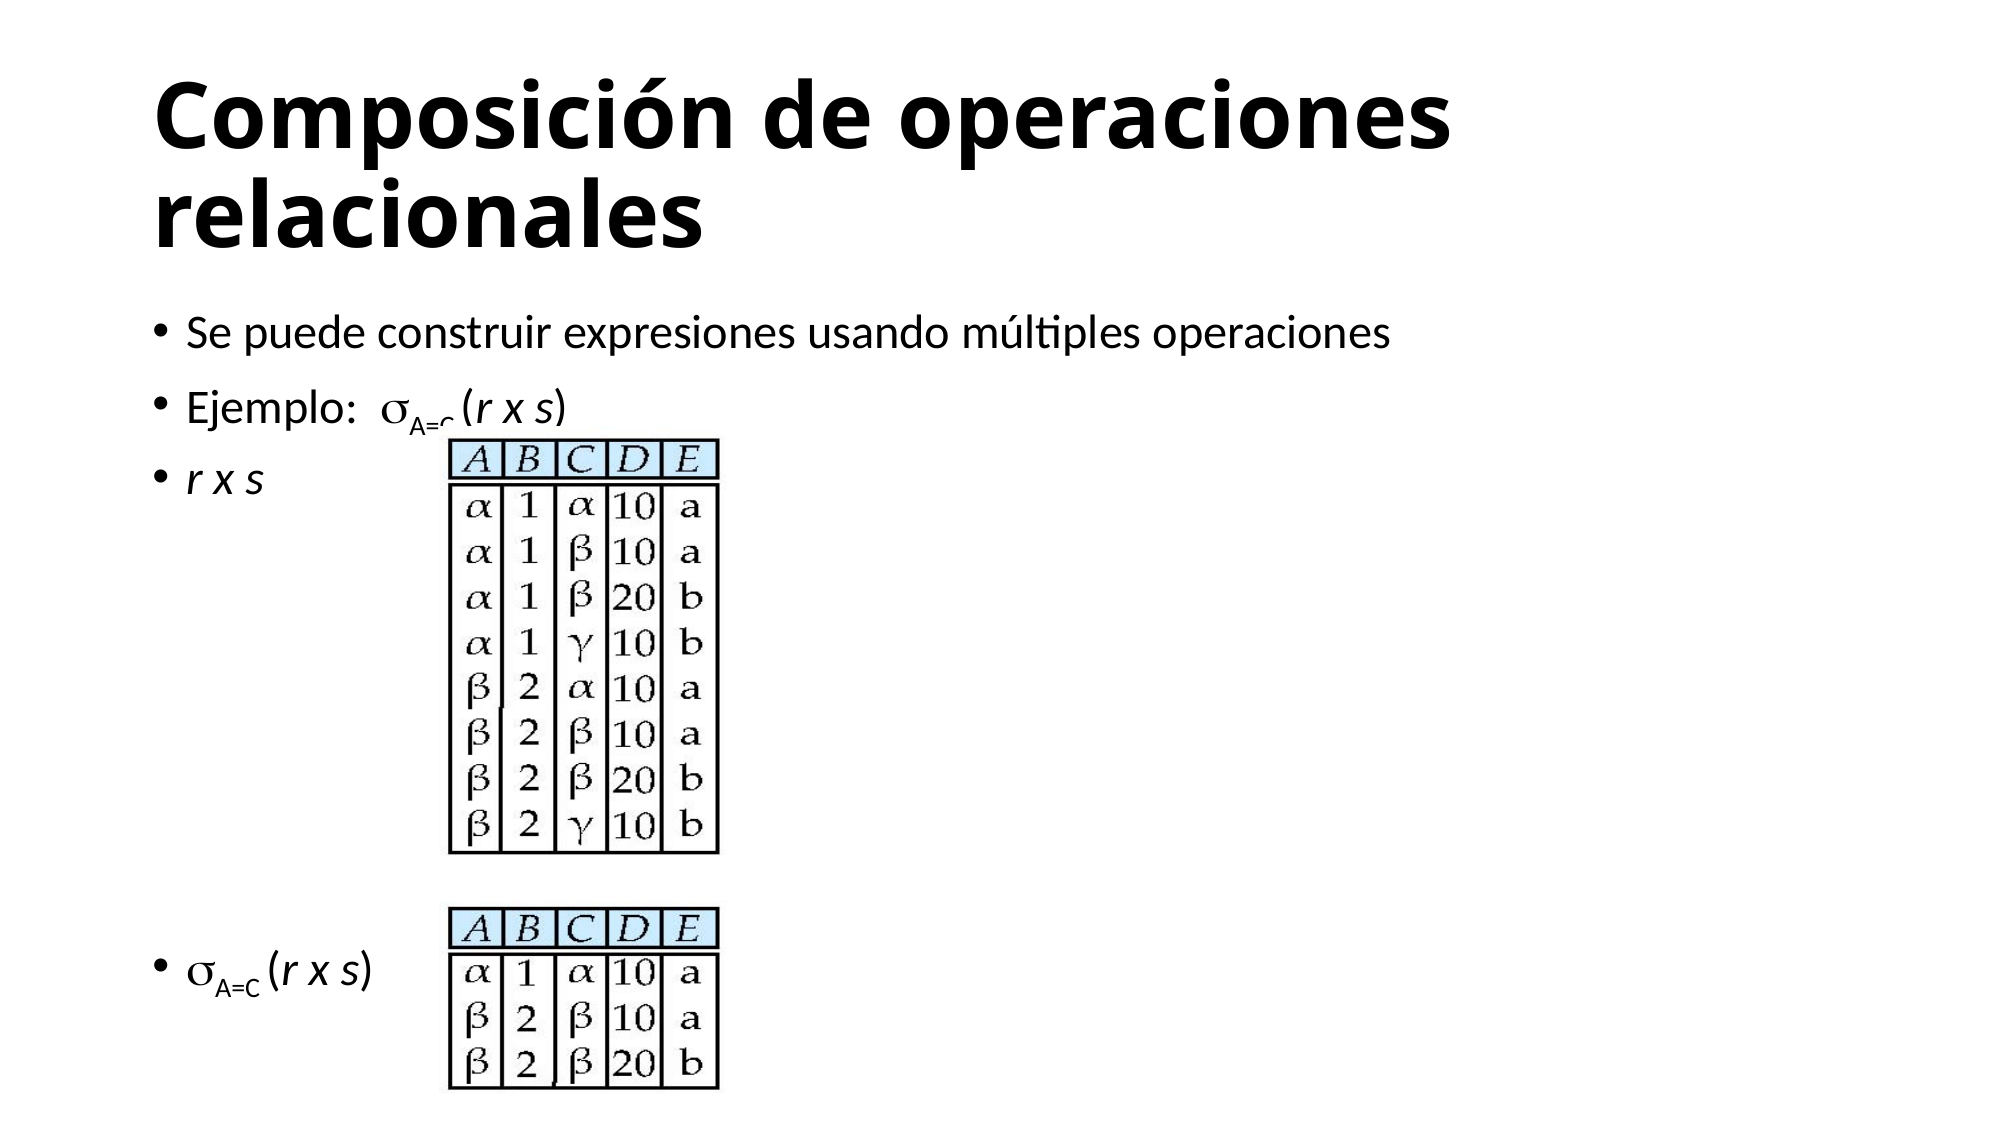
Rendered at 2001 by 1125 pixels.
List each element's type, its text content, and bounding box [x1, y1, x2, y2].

title Composición de operaciones relacionales [137, 59, 1863, 278]
picture [439, 426, 729, 1100]
list Se puede construir expresiones usando múltiples operaciones Ejemplo: A=C (r x s) r x s A=C (r x s) [137, 299, 1863, 1014]
